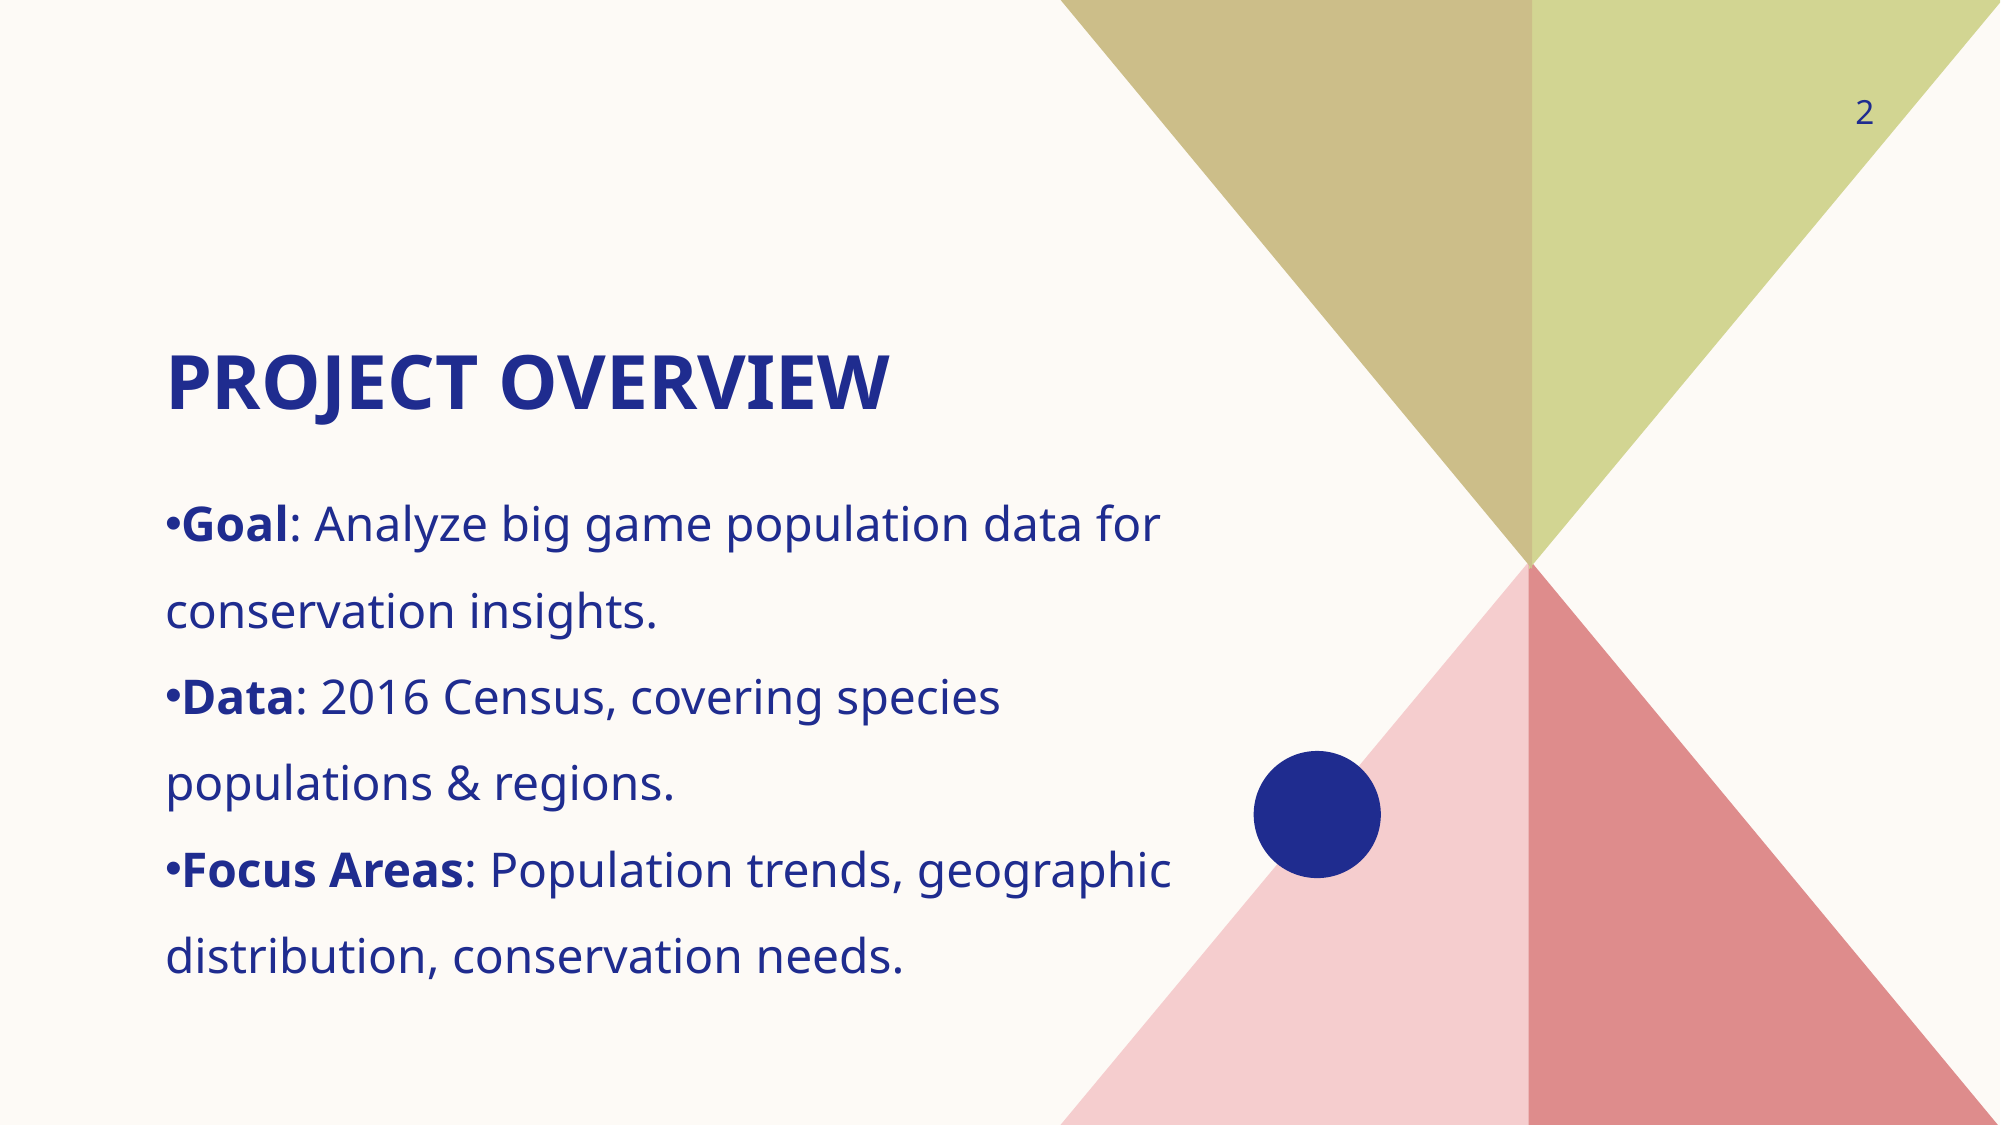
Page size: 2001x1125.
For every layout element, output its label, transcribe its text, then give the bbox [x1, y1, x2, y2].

slide_number 2 [1699, 75, 1875, 153]
title Project Overview [150, 173, 1230, 425]
list Goal: Analyze big game population data for conservation insights. Data: 2016 Census, covering species populations & regions. Focus Areas: Population trends, geographic distribution, conservation needs. [150, 464, 1230, 992]
